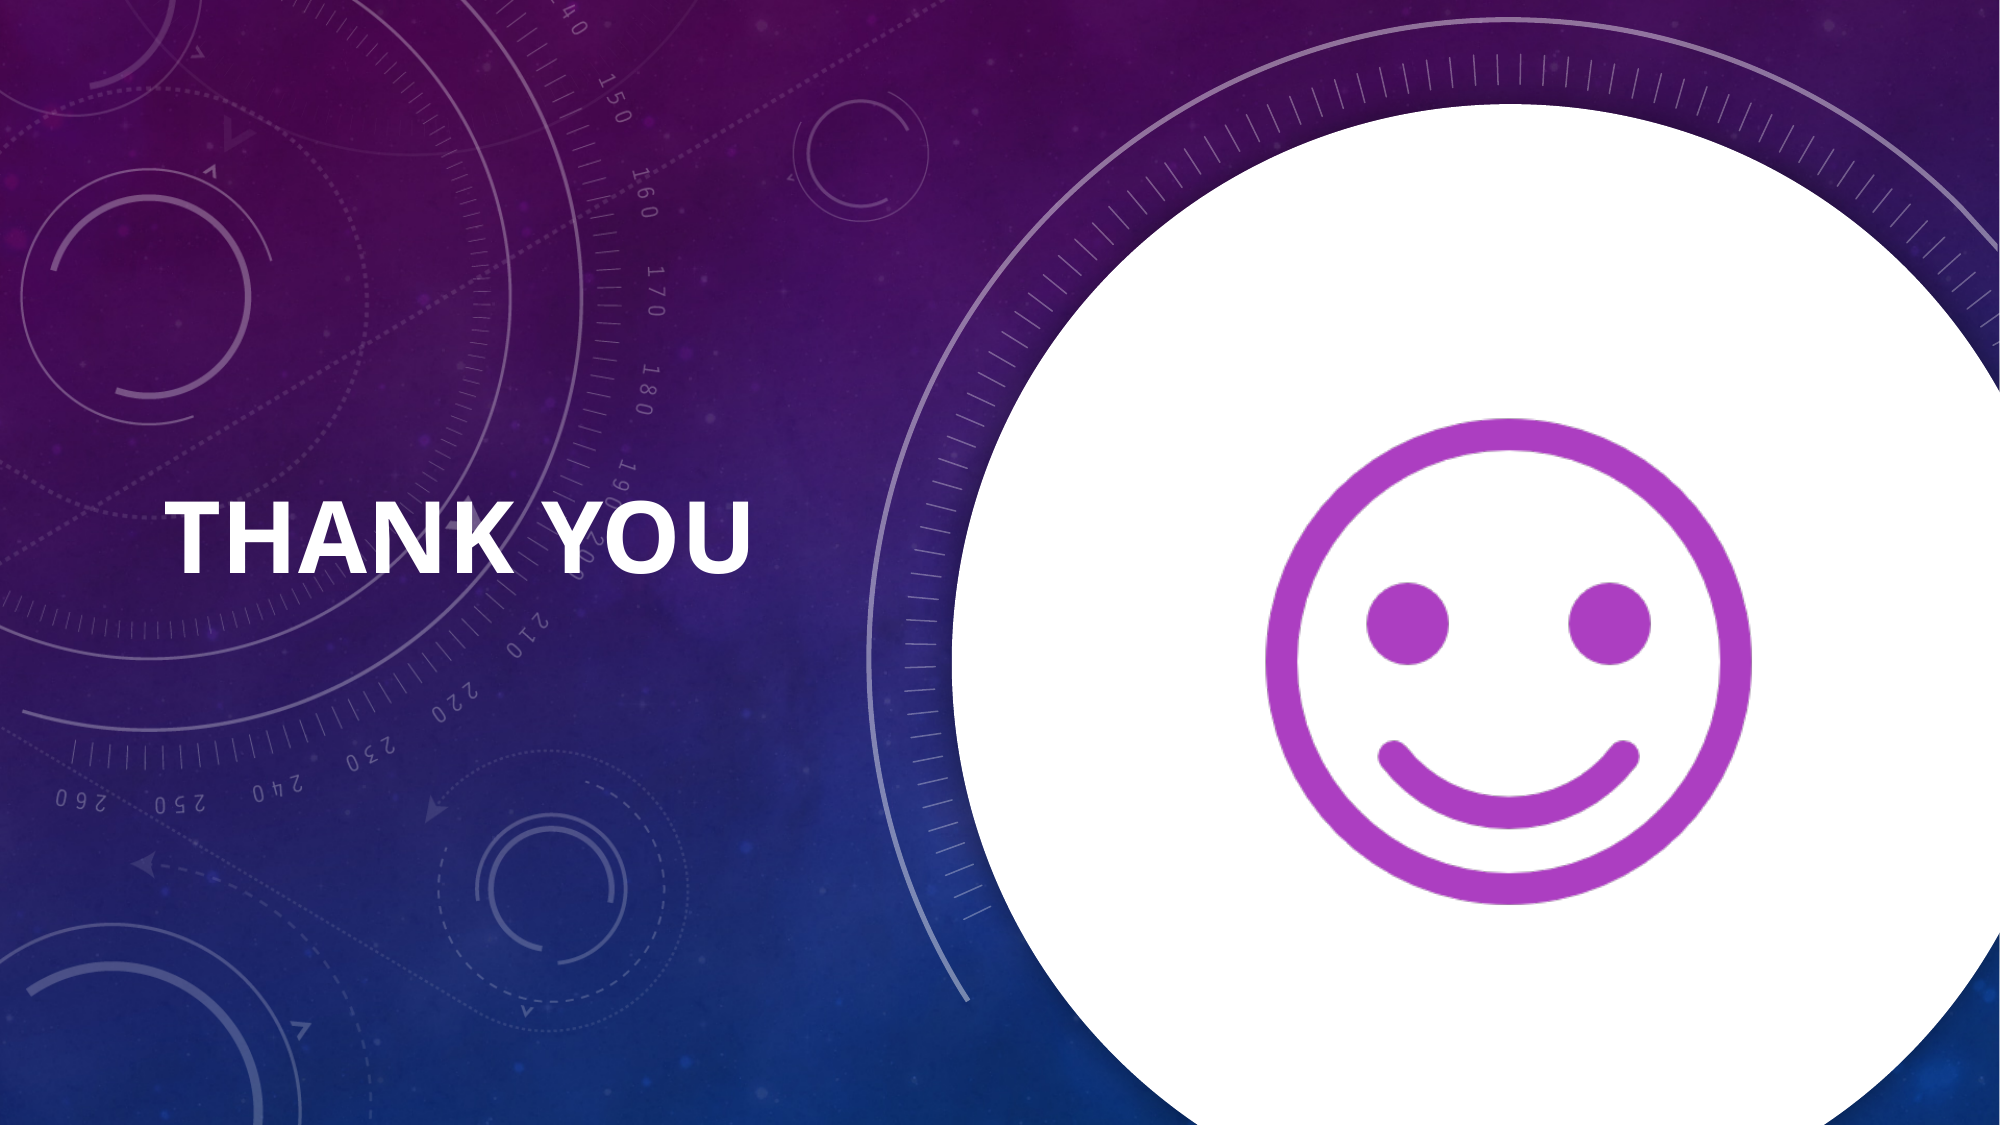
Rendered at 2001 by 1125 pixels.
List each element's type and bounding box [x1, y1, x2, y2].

picture [0, 0, 2000, 1125]
text_box [904, 54, 2000, 914]
